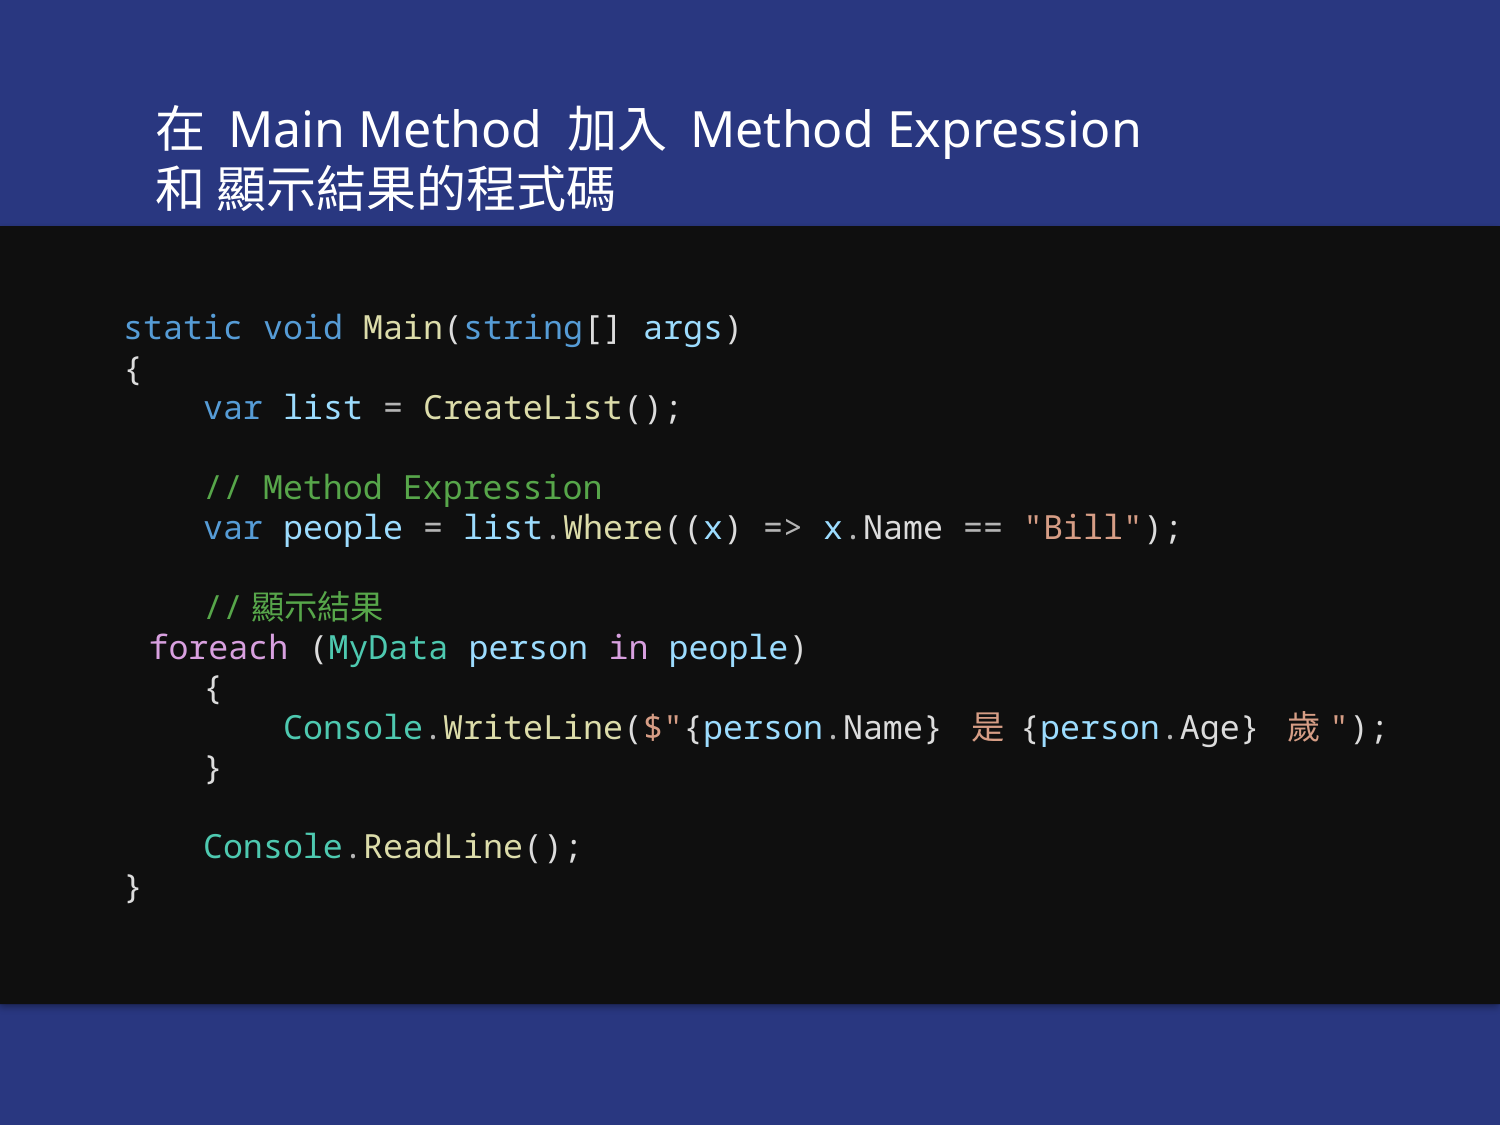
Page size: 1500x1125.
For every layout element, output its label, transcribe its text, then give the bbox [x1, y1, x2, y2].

text_box 在 Main Method 加入 Method Expression 和 顯示結果的程式碼 [140, 89, 1173, 225]
text_box static void Main(string[] args) { var list = CreateList(); // Method Expression var people = list.Where((x) => x.Name == "Bill"); //顯示結果 foreach (MyData person in people) { Console.WriteLine($"{person.Name} 是 {person.Age} 歲"); } Console.ReadLine(); } [88, 299, 1405, 913]
text_box [0, 225, 1500, 1005]
